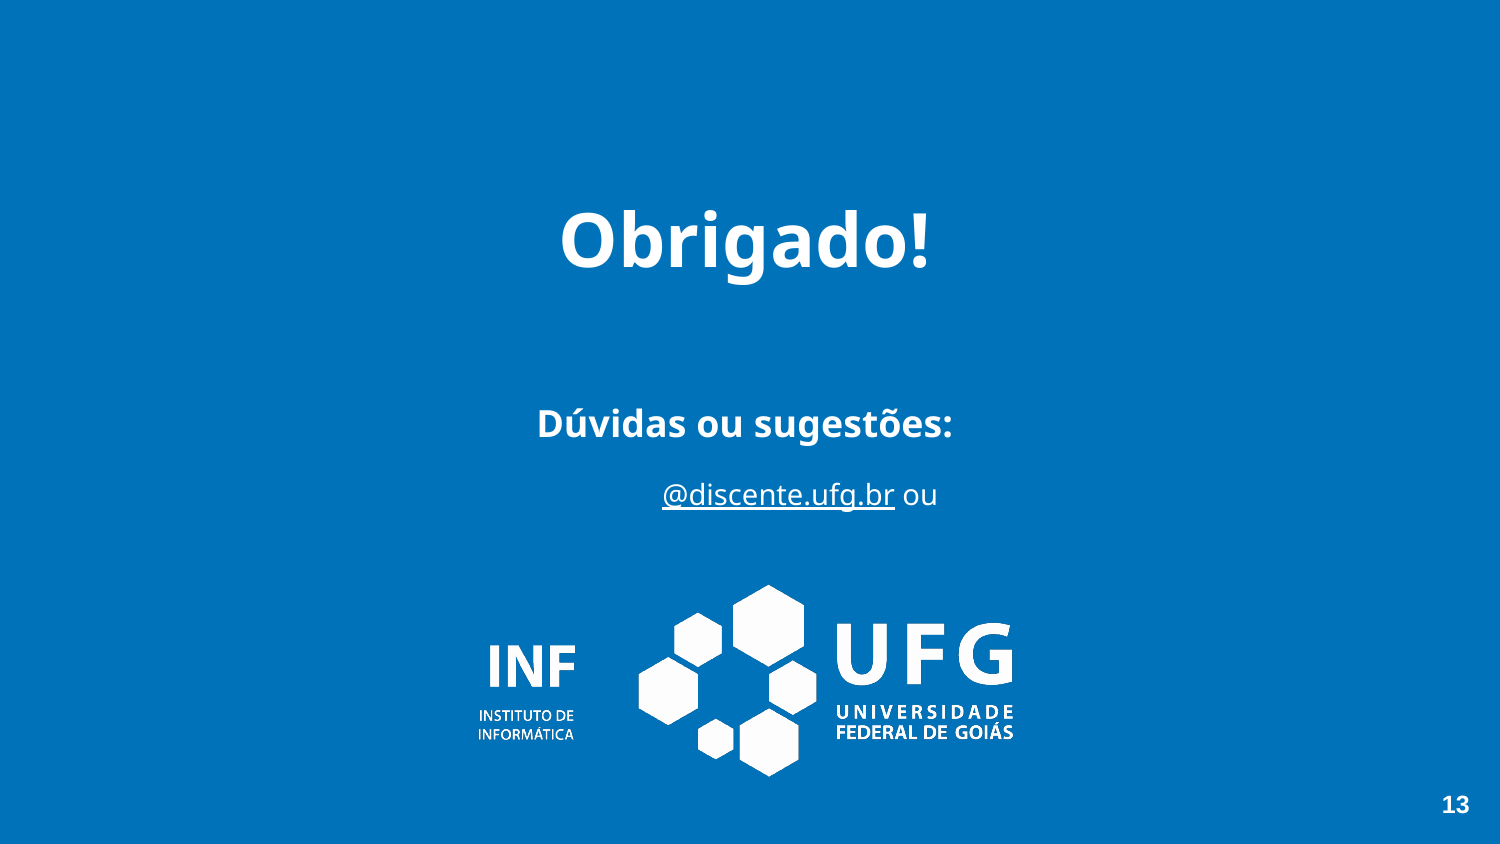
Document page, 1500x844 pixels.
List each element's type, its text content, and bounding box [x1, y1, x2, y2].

list Dúvidas ou sugestões: madutra@discente.ufg.br ou mariana_borges@discente.ufg.br [431, 378, 1059, 844]
slide_number ‹#› [1394, 771, 1485, 837]
title Obrigado! [295, 176, 1195, 300]
